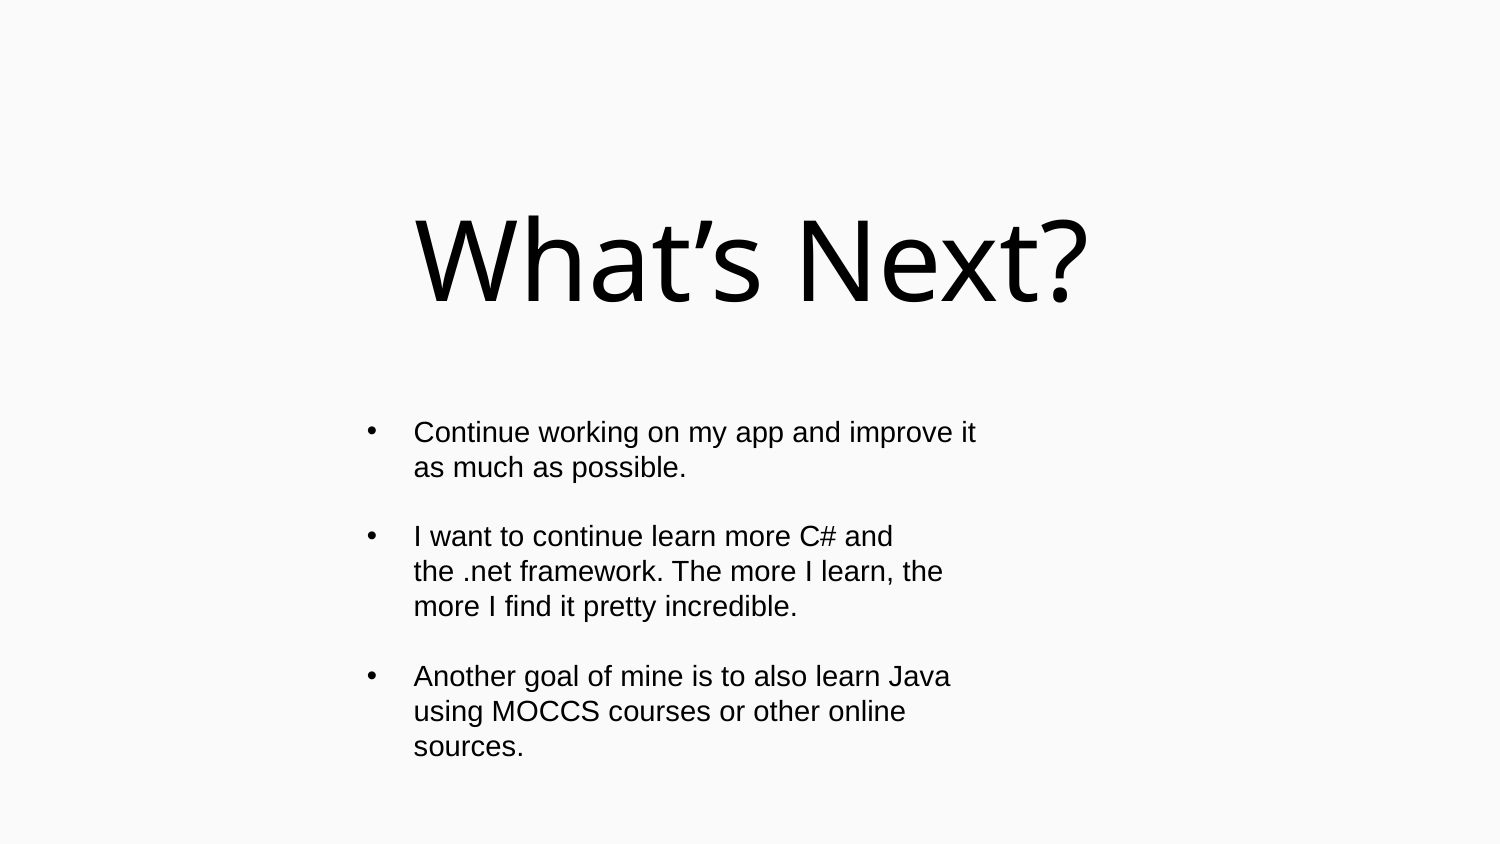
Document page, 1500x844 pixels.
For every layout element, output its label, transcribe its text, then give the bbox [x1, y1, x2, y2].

text_box What’s Next? [77, 121, 1427, 339]
text_box Continue working on my app and improve it as much as possible. I want to continue learn more C# and the .net framework. The more I learn, the more I find it pretty incredible. Another goal of mine is to also learn Java using MOCCS courses or other online sources. [352, 405, 999, 770]
